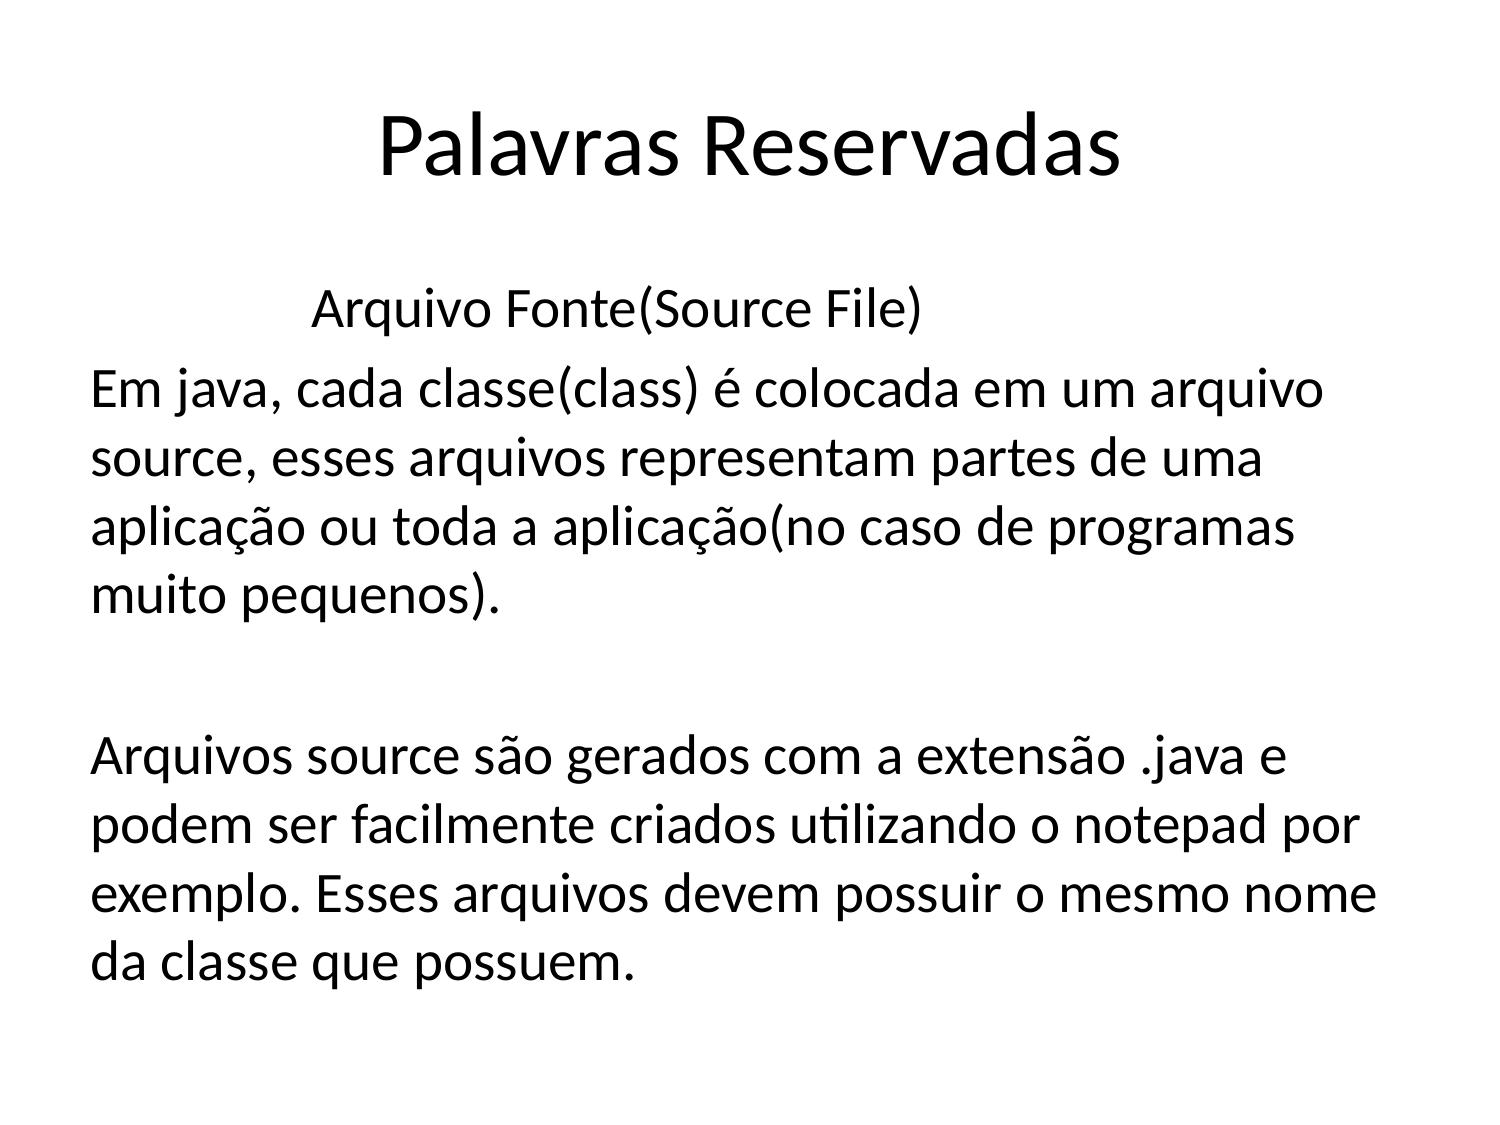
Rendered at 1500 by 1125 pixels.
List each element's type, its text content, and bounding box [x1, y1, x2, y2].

list Arquivo Fonte(Source File) Em java, cada classe(class) é colocada em um arquivo source, esses arquivos representam partes de uma aplicação ou toda a aplicação(no caso de programas muito pequenos). Arquivos source são gerados com a extensão .java e podem ser facilmente criados utilizando o notepad por exemplo. Esses arquivos devem possuir o mesmo nome da classe que possuem. [75, 262, 1425, 1005]
title Palavras Reservadas [75, 45, 1425, 233]
